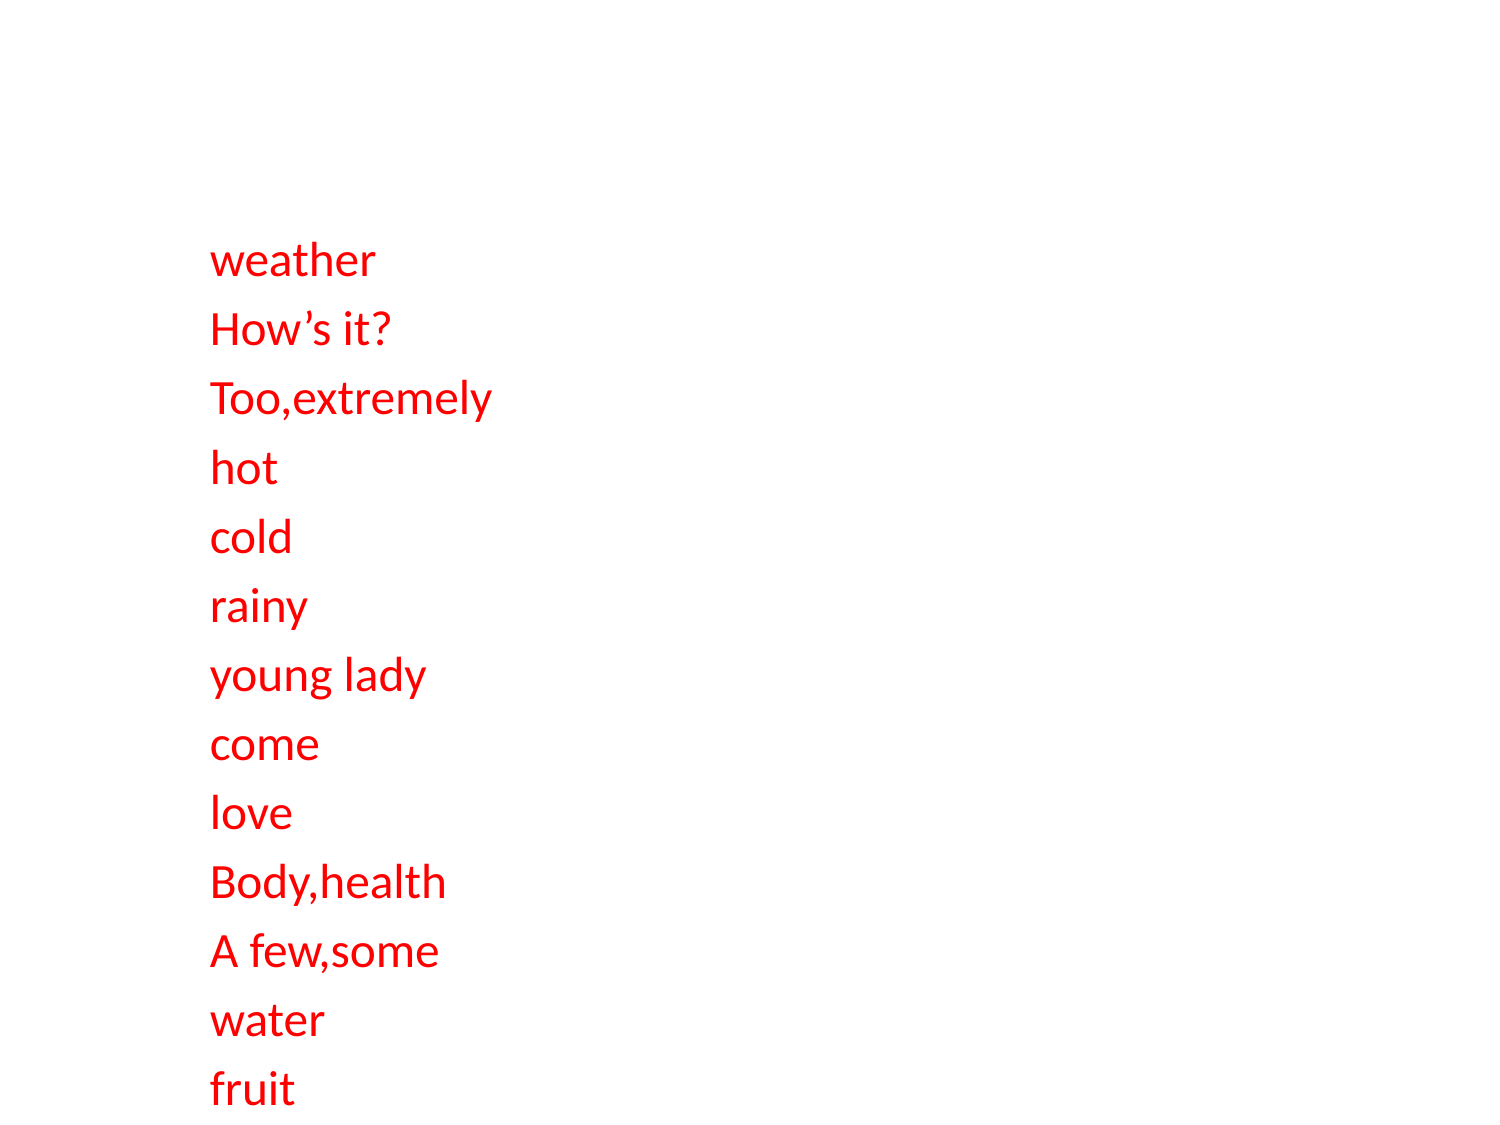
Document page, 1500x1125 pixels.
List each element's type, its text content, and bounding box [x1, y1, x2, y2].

list weather How’s it? Too,extremely hot cold rainy young lady come love Body,health A few,some water fruit [194, 219, 1378, 1125]
